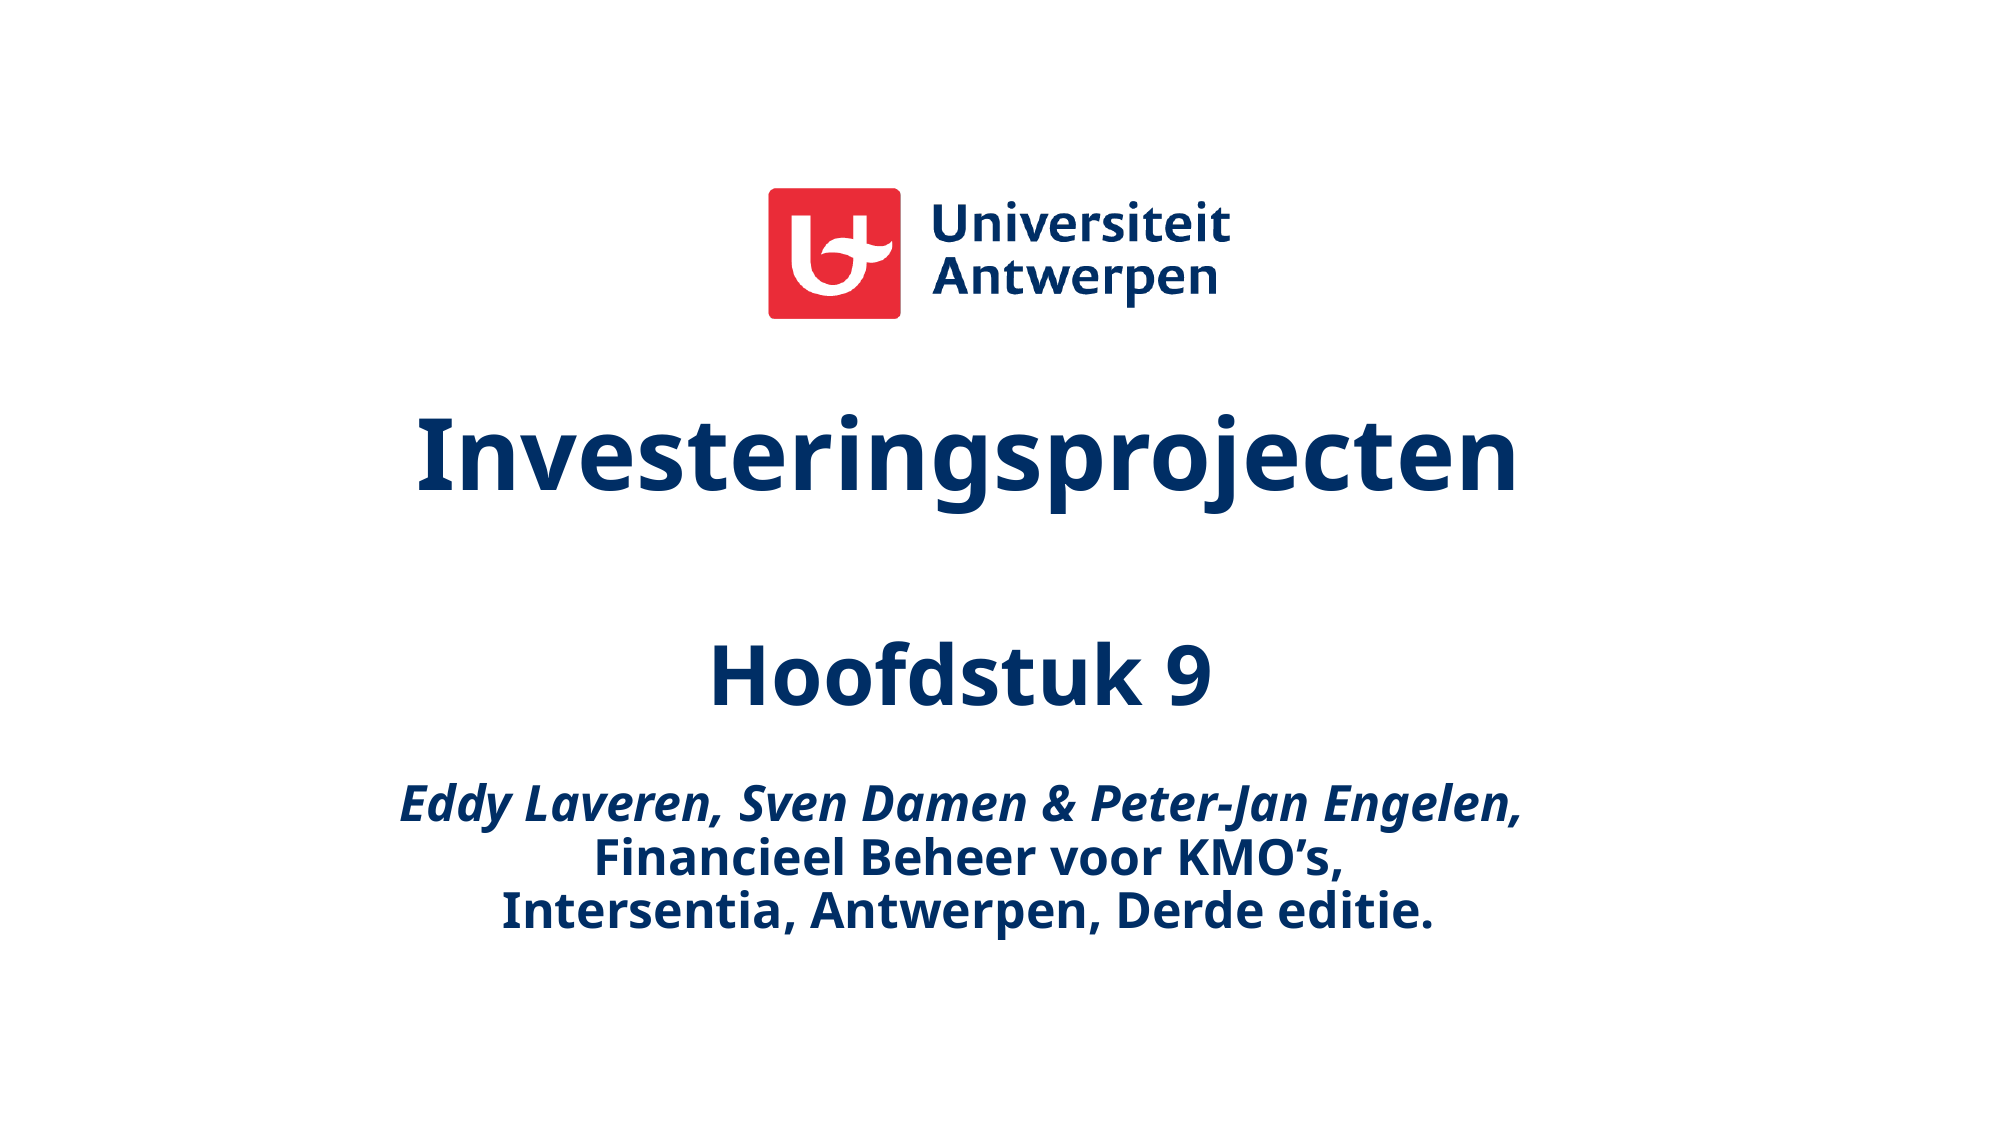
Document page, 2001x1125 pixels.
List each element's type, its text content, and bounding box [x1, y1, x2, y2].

title Investeringsprojecten Hoofdstuk 9 Eddy Laveren, Sven Damen & Peter-Jan Engelen, Financieel Beheer voor KMO’s, Intersentia, Antwerpen, Derde editie. [72, 154, 1867, 530]
